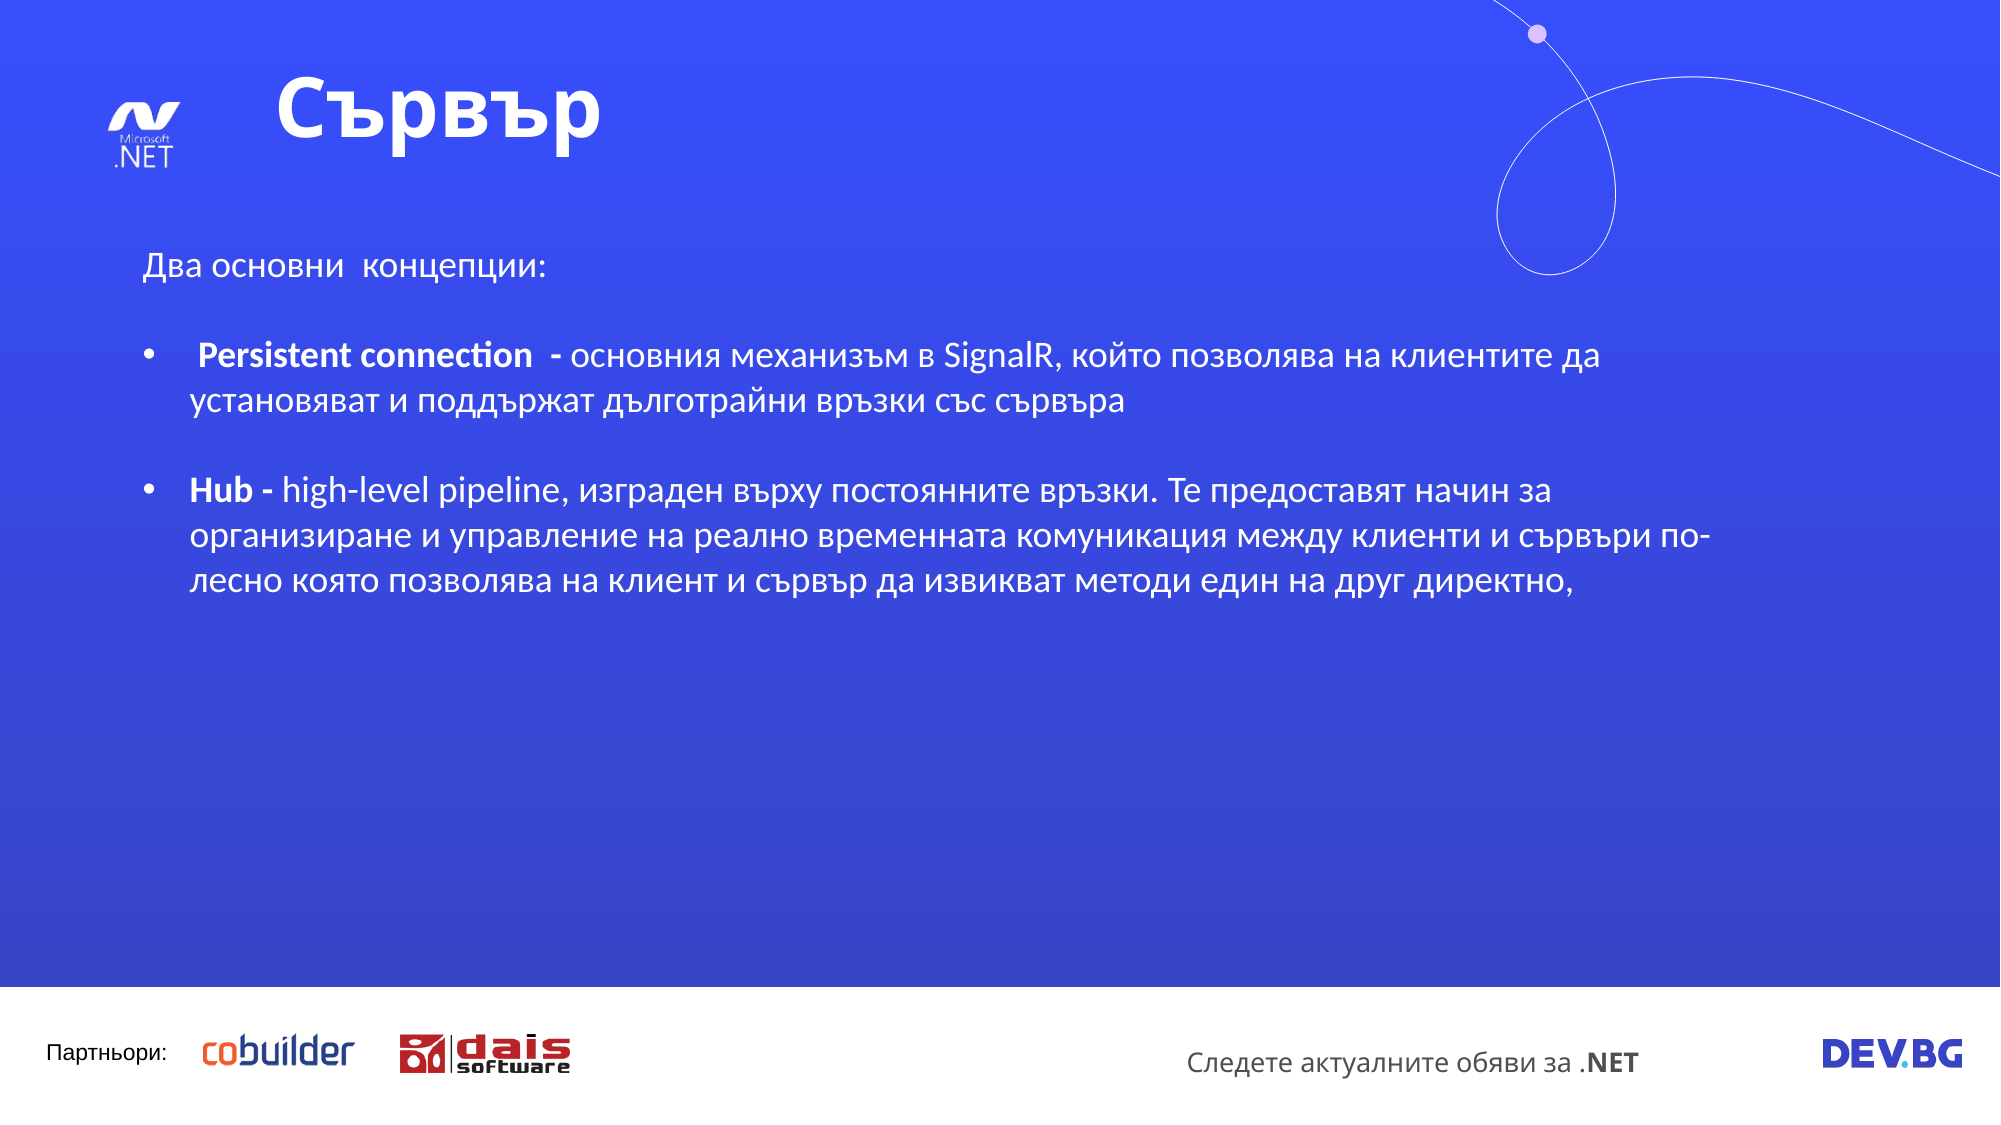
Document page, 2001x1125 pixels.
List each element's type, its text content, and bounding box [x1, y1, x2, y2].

picture [179, 1015, 378, 1084]
picture [400, 1034, 570, 1073]
picture [1421, 0, 2000, 316]
list Сървър [222, 58, 1744, 186]
picture [108, 102, 181, 168]
text_box Два основни концепции: Persistent connection - основния механизъм в SignalR, който позволява на клиентите да установяват и поддържат дълготрайни връзки със сървъра Hub - high-level pipeline, изграден върху постоянните връзки. Те предоставят начин за организиране и управление на реално временната комуникация между клиенти и сървъри по-лесно която позволява на клиент и сървър да извикват методи един на друг директно, [127, 233, 1728, 608]
picture [1823, 1039, 1962, 1068]
